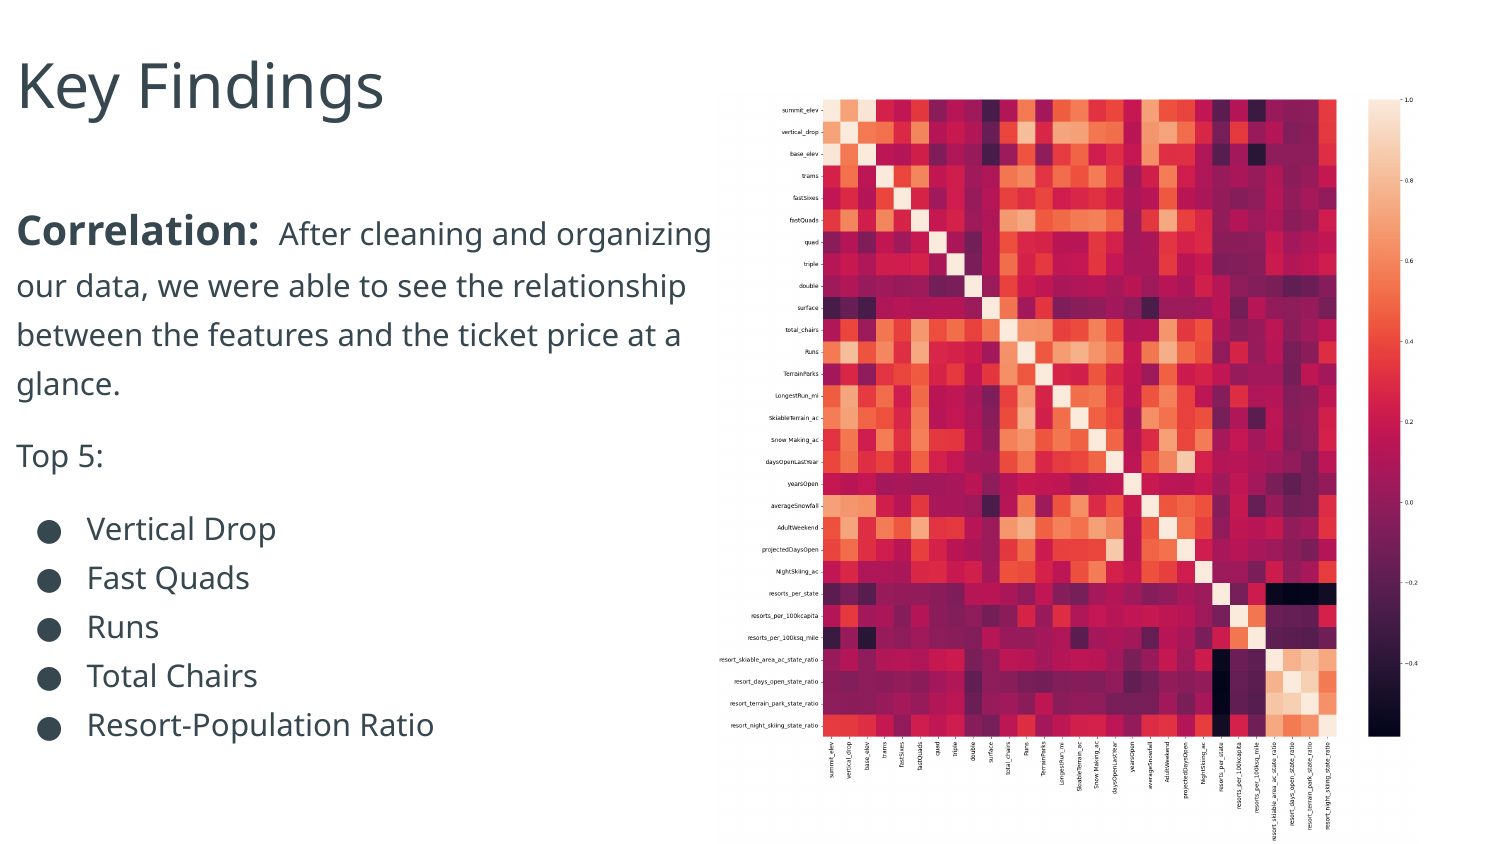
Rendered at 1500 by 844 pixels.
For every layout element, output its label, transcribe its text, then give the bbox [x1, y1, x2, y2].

title Key Findings [1, 27, 1399, 178]
picture [715, 93, 1422, 844]
list Correlation: After cleaning and organizing our data, we were able to see the relationship between the features and the ticket price at a glance. Top 5: Vertical Drop Fast Quads Runs Total Chairs Resort-Population Ratio [1, 178, 710, 763]
